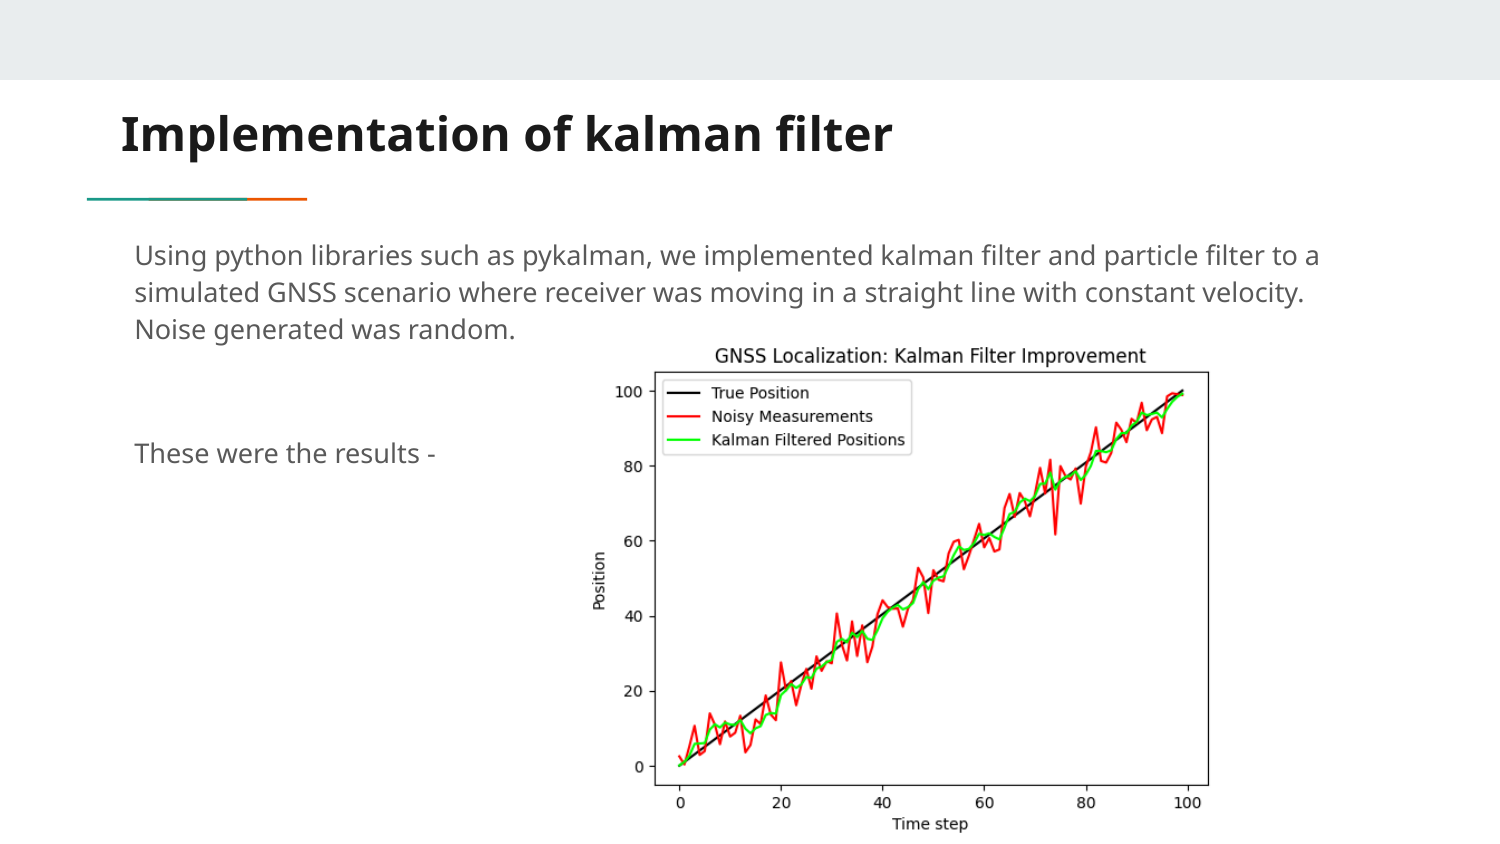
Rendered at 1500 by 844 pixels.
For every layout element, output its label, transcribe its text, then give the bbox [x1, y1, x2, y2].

list Using python libraries such as pykalman, we implemented kalman filter and particle filter to a simulated GNSS scenario where receiver was moving in a straight line with constant velocity. Noise generated was random. These were the results - [119, 218, 1381, 828]
title Implementation of kalman filter [106, 88, 1368, 177]
picture [581, 336, 1219, 844]
